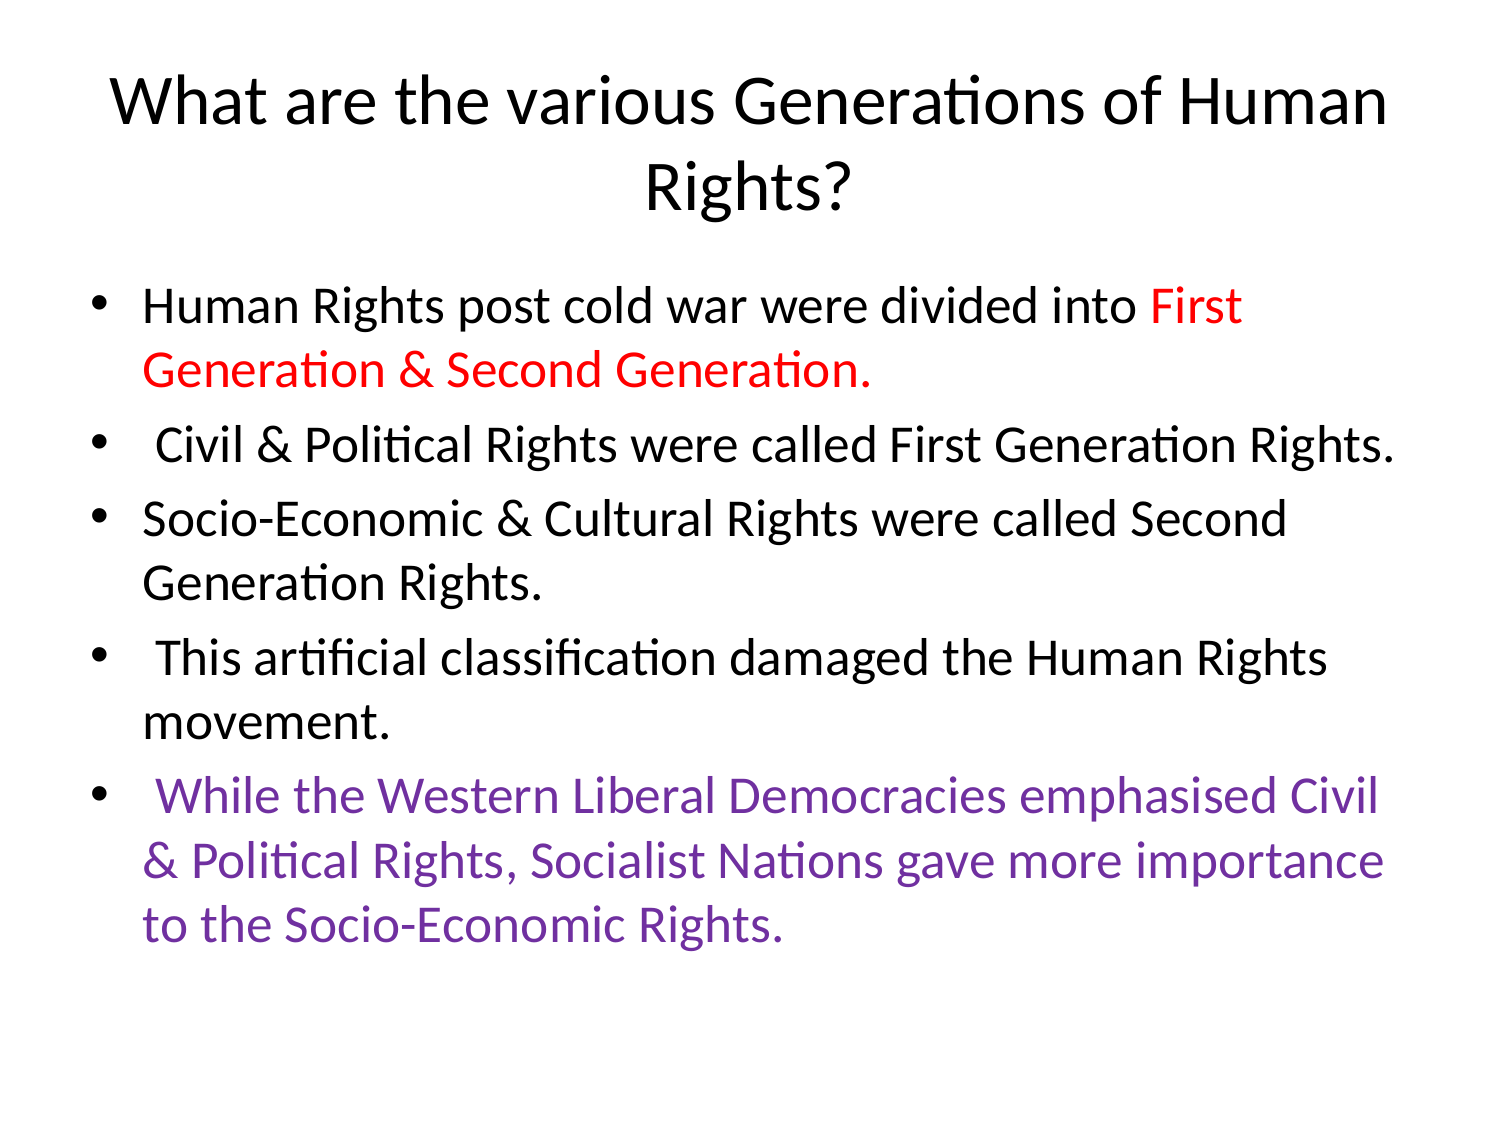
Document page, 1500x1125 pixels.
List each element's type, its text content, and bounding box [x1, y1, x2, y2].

list Human Rights post cold war were divided into First Generation & Second Generation. Civil & Political Rights were called First Generation Rights. Socio-Economic & Cultural Rights were called Second Generation Rights. This artificial classification damaged the Human Rights movement. While the Western Liberal Democracies emphasised Civil & Political Rights, Socialist Nations gave more importance to the Socio-Economic Rights. [75, 262, 1425, 1005]
title What are the various Generations of Human Rights? [75, 45, 1425, 233]
